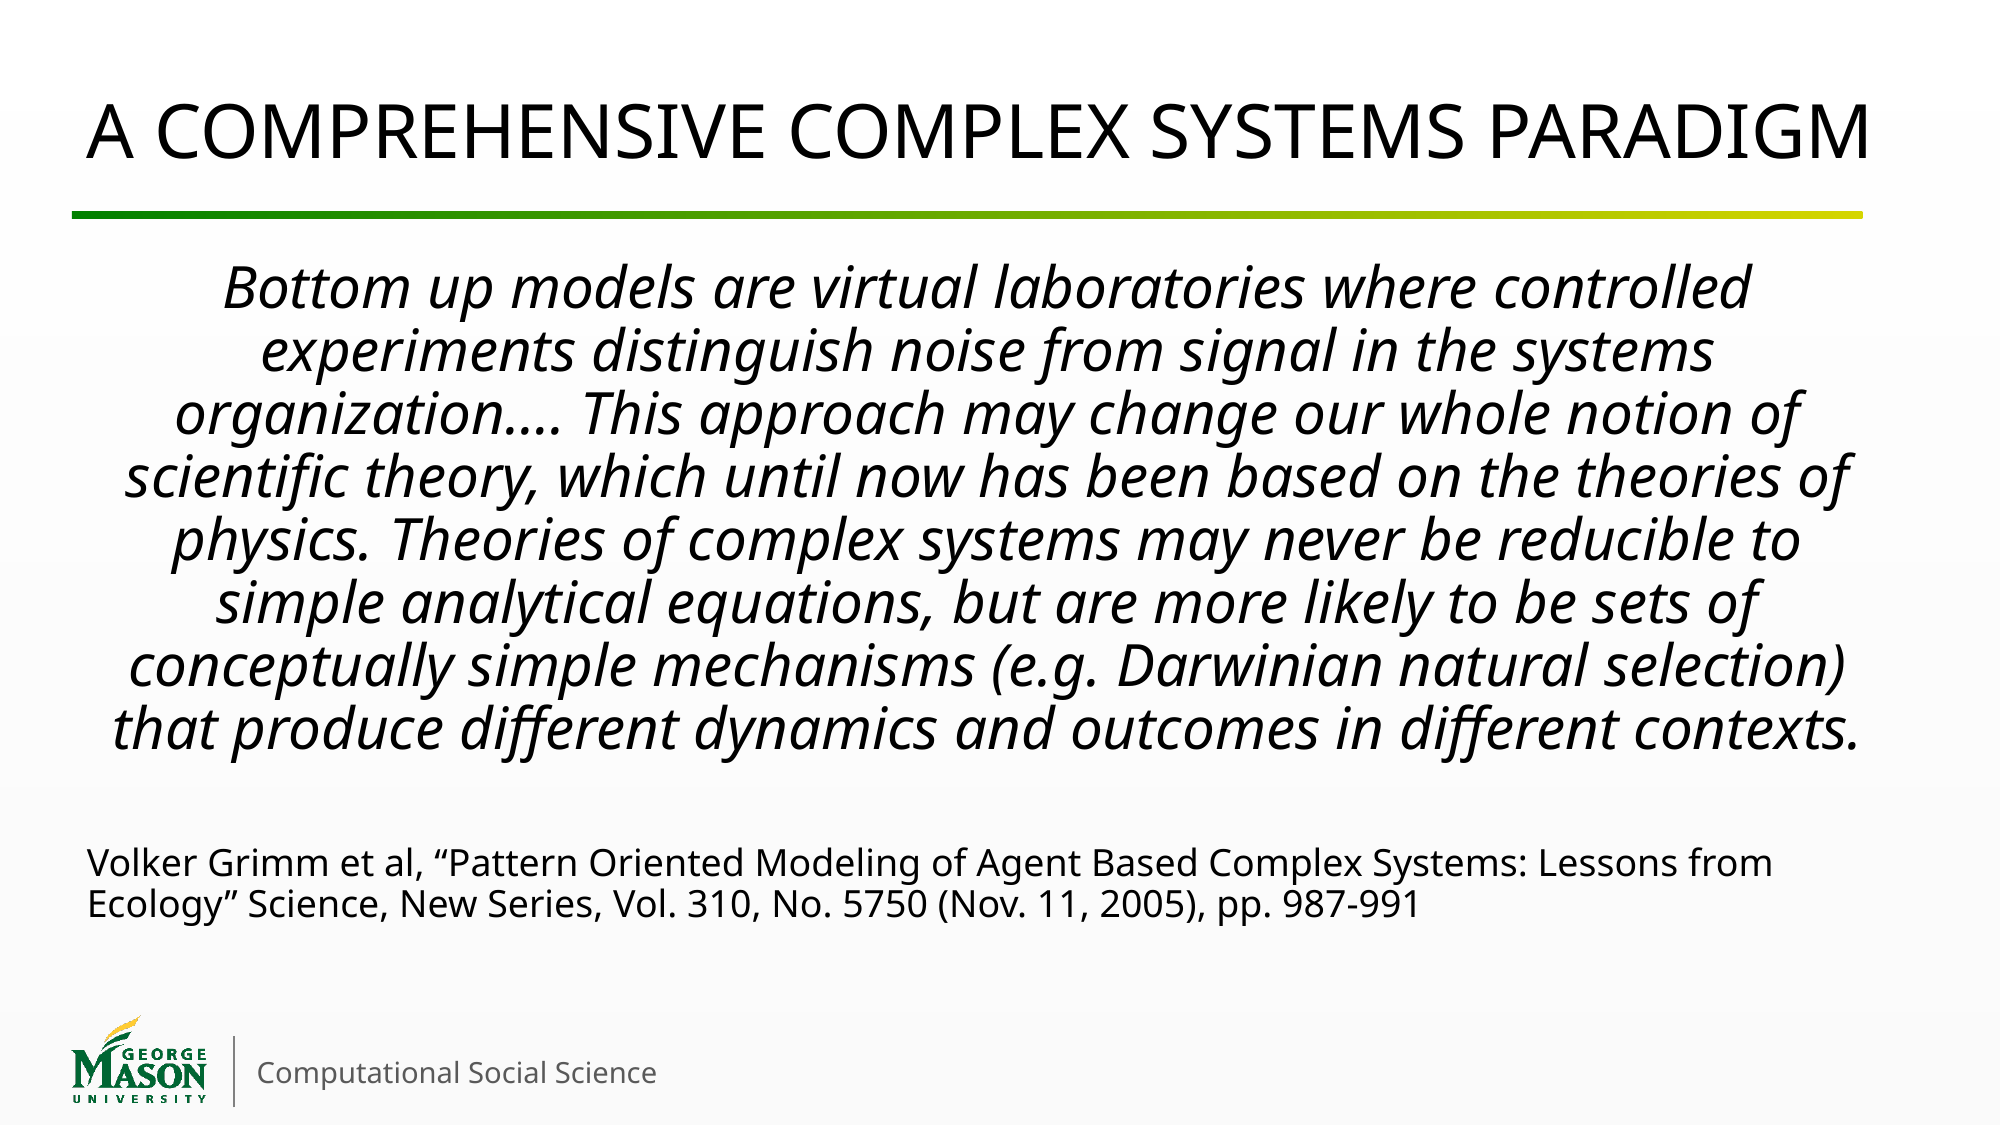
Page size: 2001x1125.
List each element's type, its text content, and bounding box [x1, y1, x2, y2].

picture [71, 1015, 207, 1103]
title A comprehensive Complex systems paradigm [71, 59, 1919, 209]
list Bottom up models are virtual laboratories where controlled experiments distinguish noise from signal in the systems organization…. This approach may change our whole notion of scientific theory, which until now has been based on the theories of physics. Theories of complex systems may never be reducible to simple analytical equations, but are more likely to be sets of conceptually simple mechanisms (e.g. Darwinian natural selection) that produce different dynamics and outcomes in different contexts. Volker Grimm et al, “Pattern Oriented Modeling of Agent Based Complex Systems: Lessons from Ecology” Science, New Series, Vol. 310, No. 5750 (Nov. 11, 2005), pp. 987-991 [71, 250, 1904, 1014]
